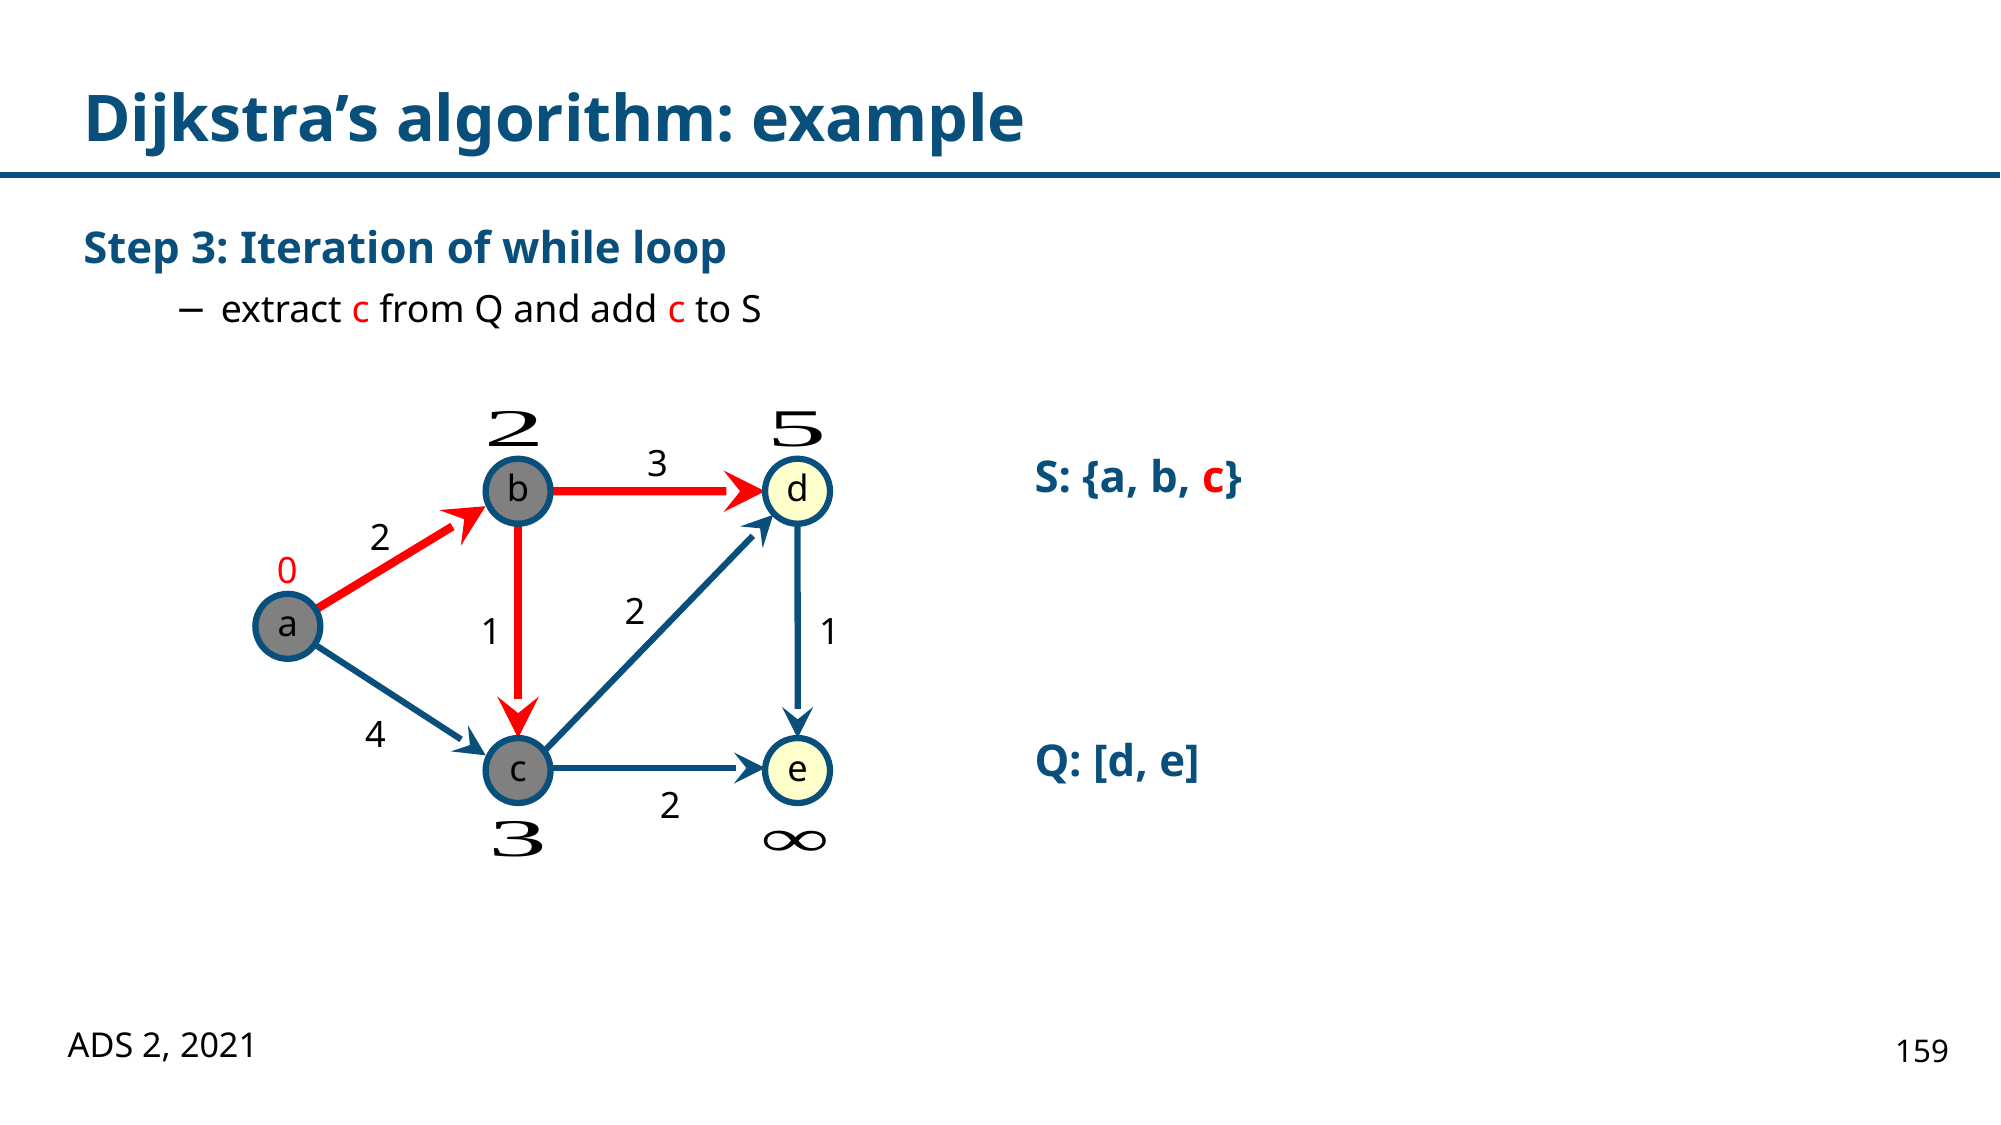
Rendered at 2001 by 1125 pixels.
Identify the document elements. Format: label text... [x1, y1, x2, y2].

text_box [462, 506, 486, 526]
text_box e [765, 738, 831, 804]
text_box 0 [262, 539, 313, 598]
text_box 1 [804, 600, 855, 659]
title Dijkstra’s algorithm: example [83, 50, 1790, 180]
text_box [787, 717, 808, 739]
text_box [744, 757, 766, 779]
text_box [751, 514, 774, 537]
text_box 3 [632, 432, 683, 491]
text_box 2 [355, 506, 406, 566]
text_box b [485, 458, 551, 524]
list Step 3: Iteration of while loop extract c from Q and add c to S [83, 220, 1917, 1000]
text_box [744, 480, 765, 502]
text_box c [485, 738, 551, 804]
text_box [507, 717, 529, 738]
footer ADS 2, 2021 [51, 1022, 1317, 1101]
text_box S: {a, b, c} [1019, 441, 1957, 509]
text_box d [765, 458, 831, 524]
text_box 2 [645, 774, 696, 834]
slide_number 159 [1643, 1022, 1968, 1101]
text_box 1 [465, 600, 517, 659]
text_box Q: [d, e] [1019, 724, 1957, 793]
text_box [462, 735, 486, 756]
text_box 2 [609, 581, 661, 640]
text_box 4 [350, 703, 401, 762]
text_box a [255, 593, 321, 659]
